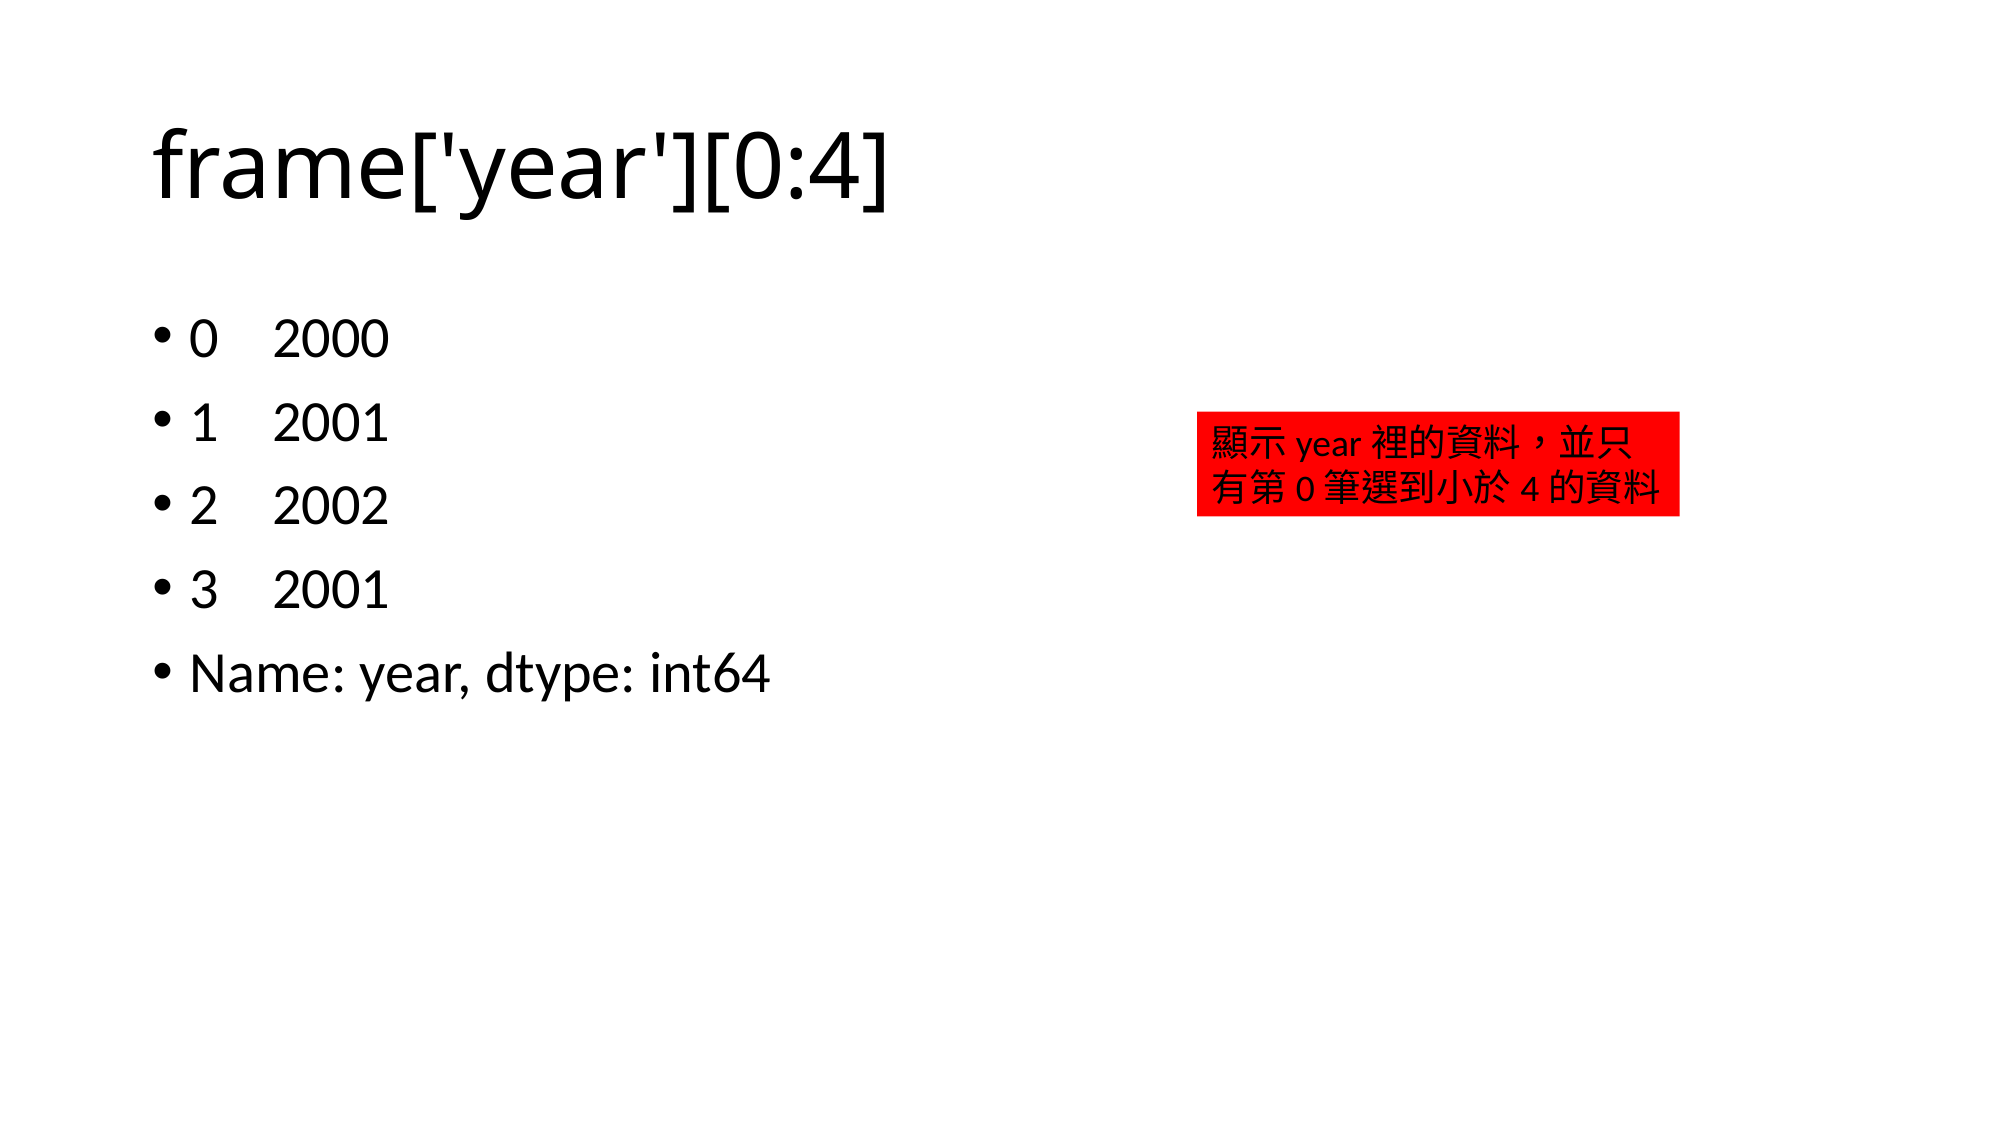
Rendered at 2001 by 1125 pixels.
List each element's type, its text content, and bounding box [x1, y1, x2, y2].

list 0 2000 1 2001 2 2002 3 2001 Name: year, dtype: int64 [137, 299, 909, 828]
text_box 顯示year裡的資料，並只有第0筆選到小於4的資料 [1197, 411, 1680, 517]
title frame['year'][0:4] [137, 59, 1863, 278]
